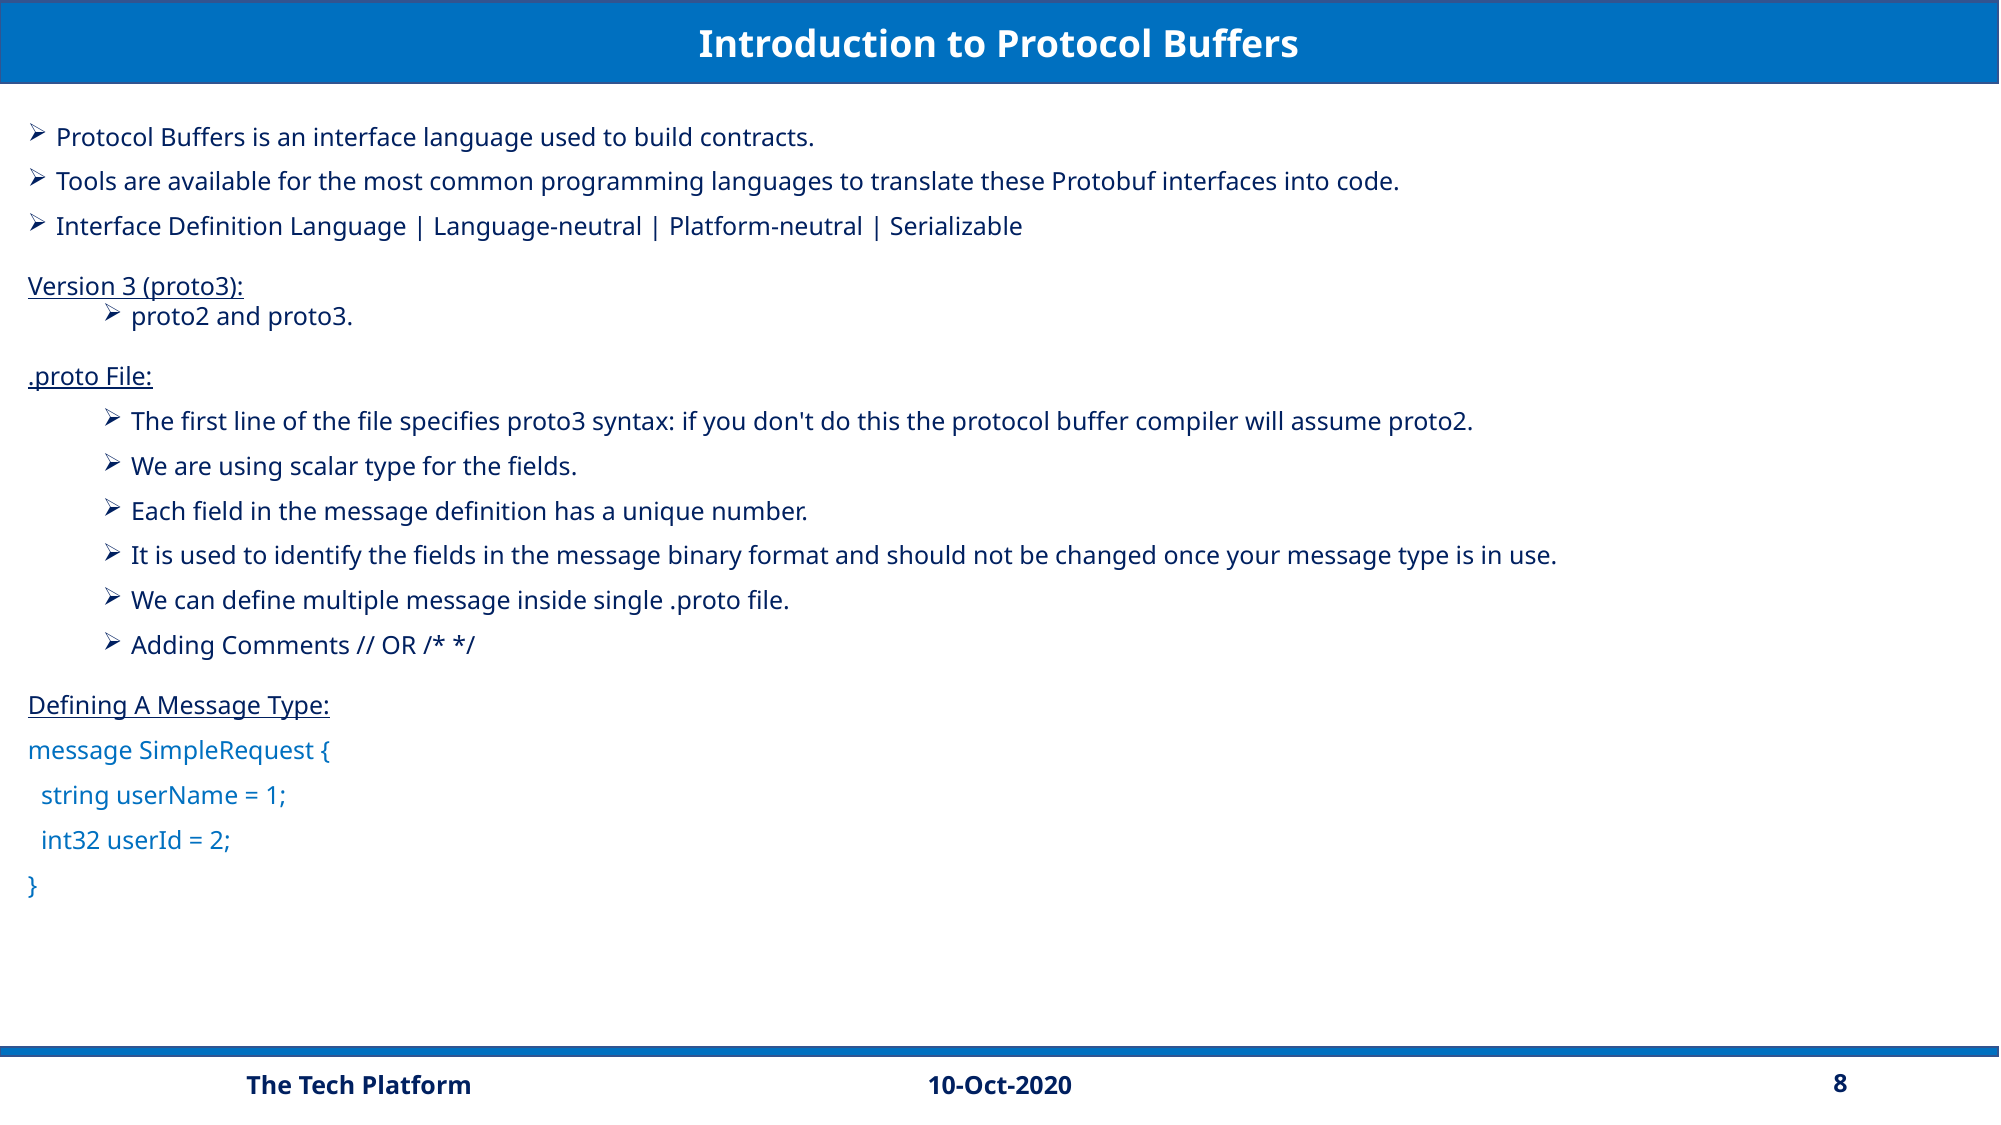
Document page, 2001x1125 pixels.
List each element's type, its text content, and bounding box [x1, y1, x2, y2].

footer 10-Oct-2020 [697, 1054, 1338, 1115]
text_box [0, 1046, 1999, 1057]
text_box Protocol Buffers is an interface language used to build contracts. Tools are available for the most common programming languages to translate these Protobuf interfaces into code. Interface Definition Language | Language-neutral | Platform-neutral | Serializable Version 3 (proto3): proto2 and proto3. .proto File: The first line of the file specifies proto3 syntax: if you don't do this the protocol buffer compiler will assume proto2. We are using scalar type for the fields. Each field in the message definition has a unique number. It is used to identify the fields in the message binary format and should not be changed once your message type is in use. We can define multiple message inside single .proto file. Adding Comments // OR /* */ Defining A Message Type: message SimpleRequest { string userName = 1; int32 userId = 2; } [13, 98, 1988, 937]
text_box The Tech Platform [21, 1054, 697, 1115]
slide_number 8 [1412, 1054, 1863, 1115]
text_box Introduction to Protocol Buffers [0, 0, 1999, 84]
